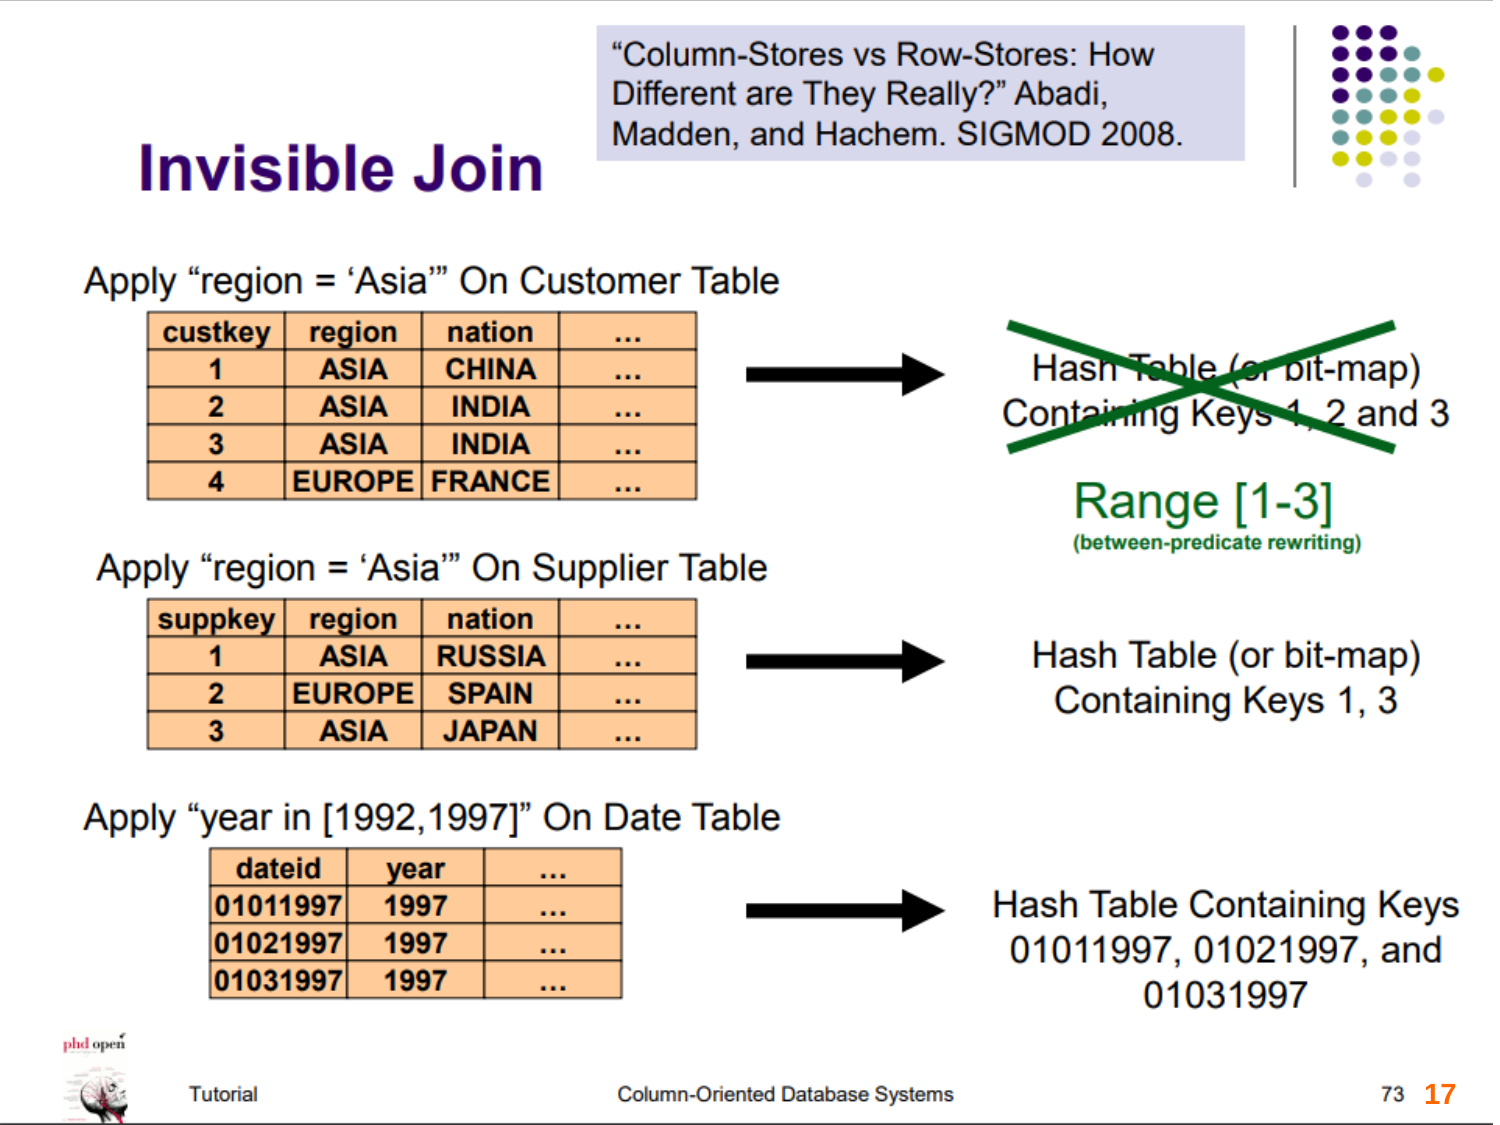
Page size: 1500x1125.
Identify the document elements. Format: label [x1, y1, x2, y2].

list [0, 0, 1493, 1125]
